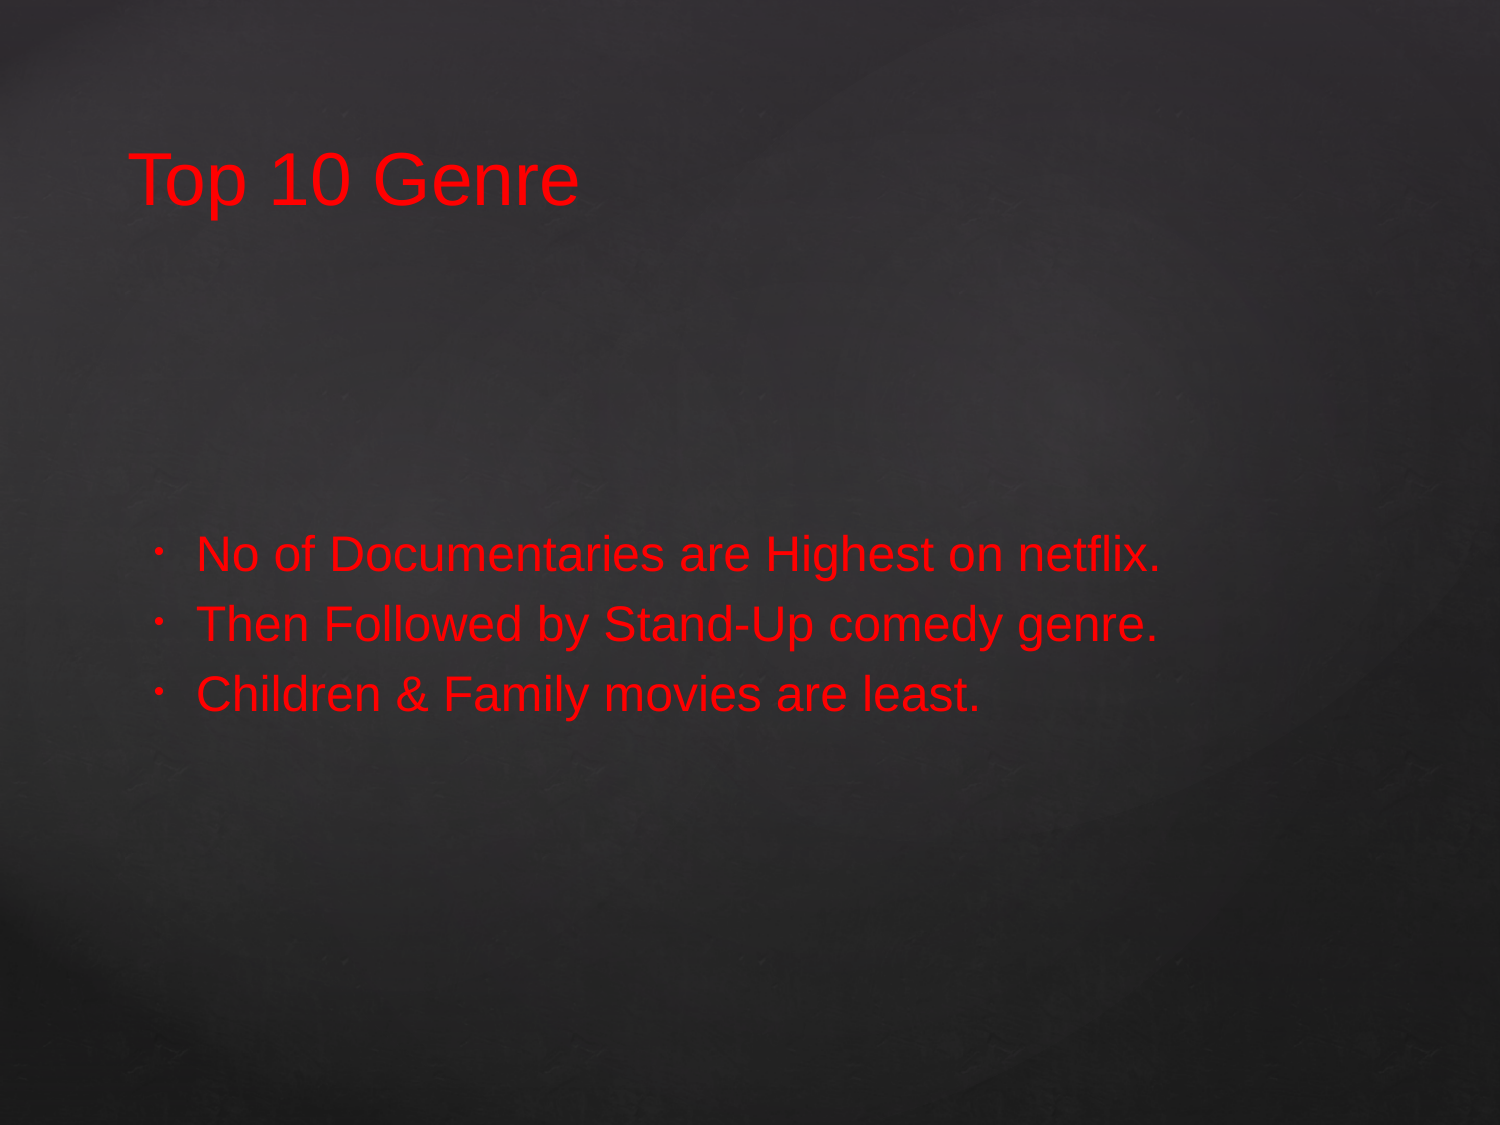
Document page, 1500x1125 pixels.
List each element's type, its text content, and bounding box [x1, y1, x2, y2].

title Top 10 Genre [112, 78, 1350, 229]
list No of Documentaries are Highest on netflix. Then Followed by Stand-Up comedy genre. Children & Family movies are least. [135, 267, 1341, 976]
